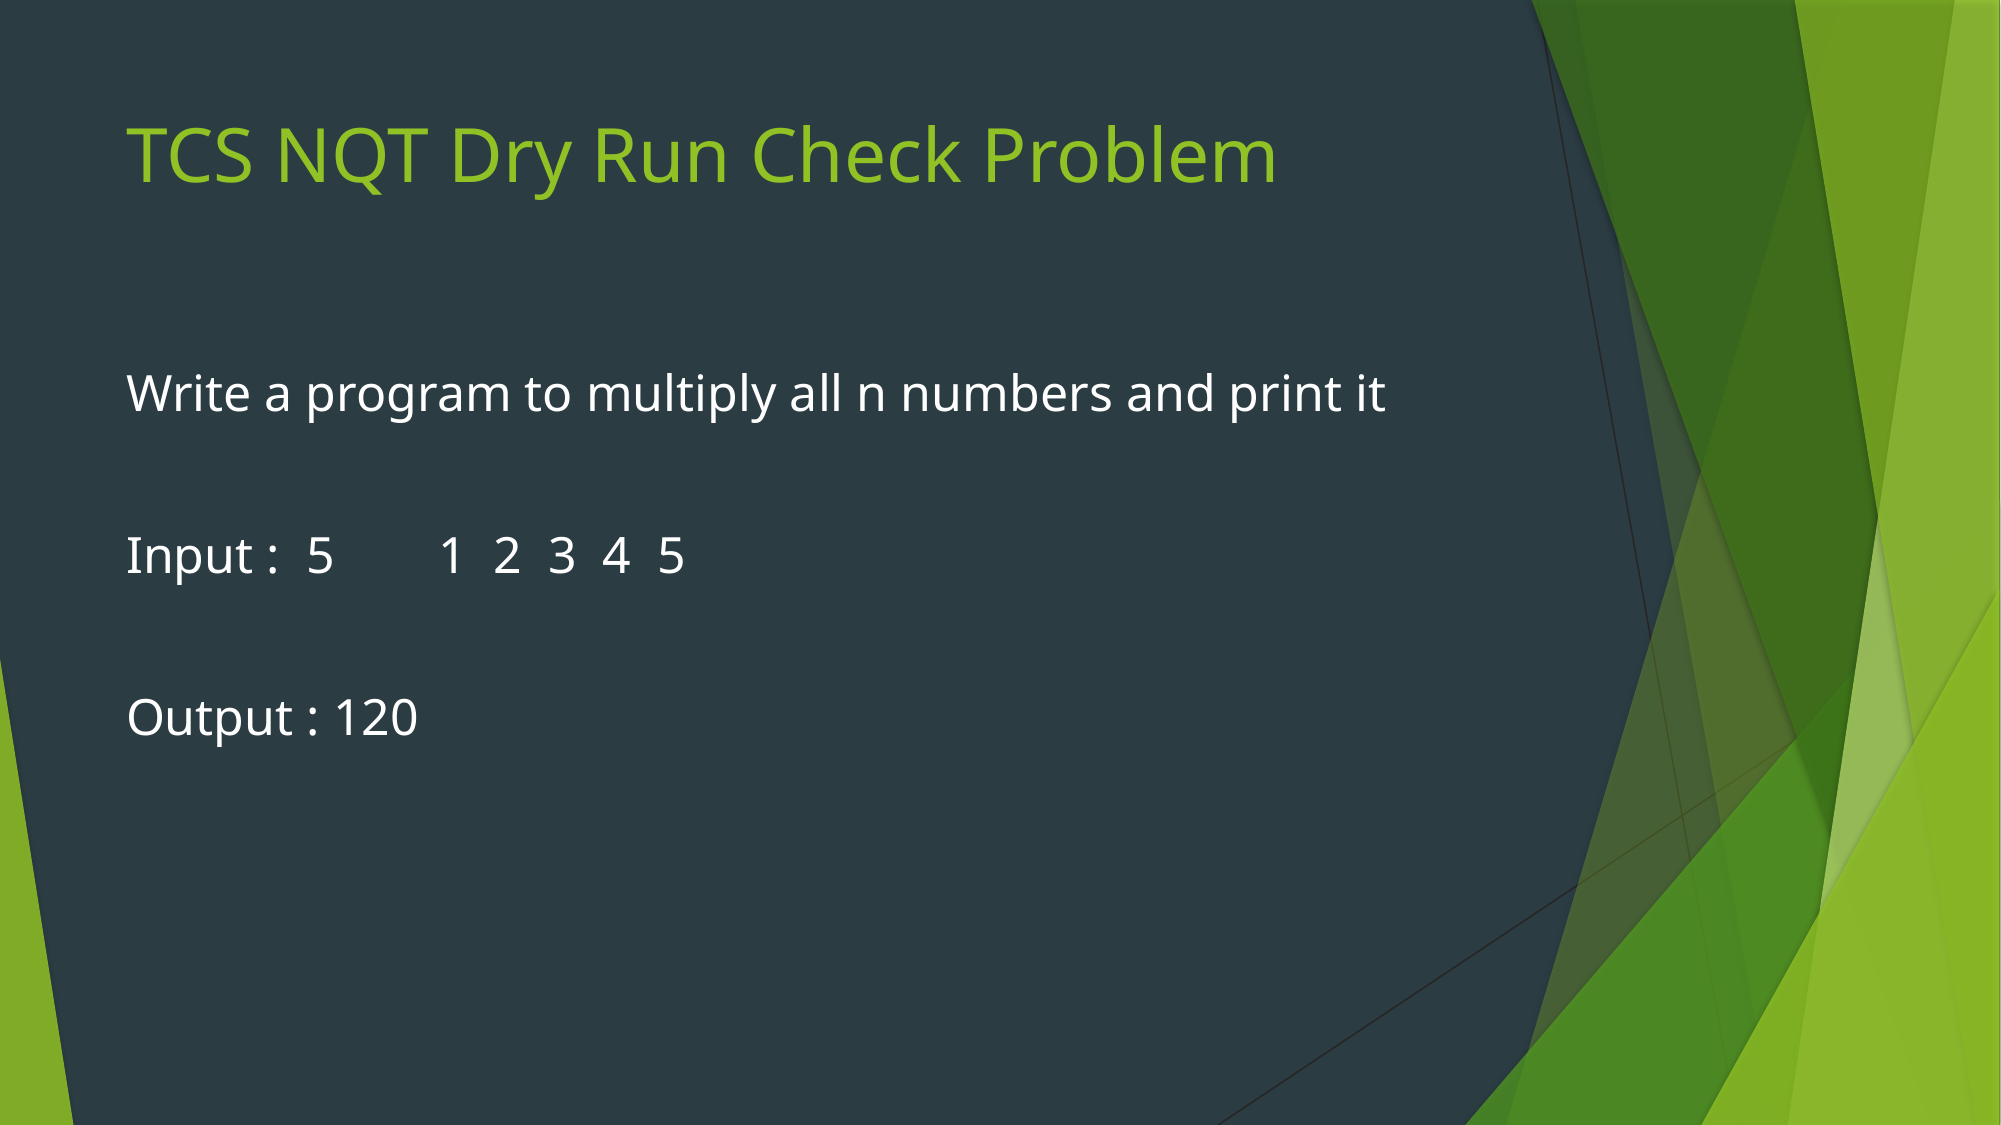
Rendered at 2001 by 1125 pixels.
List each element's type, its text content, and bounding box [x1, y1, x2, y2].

list Write a program to multiply all n numbers and print it Input : 5 1 2 3 4 5 Output : 120 [111, 354, 1596, 992]
title TCS NQT Dry Run Check Problem [111, 99, 1522, 317]
